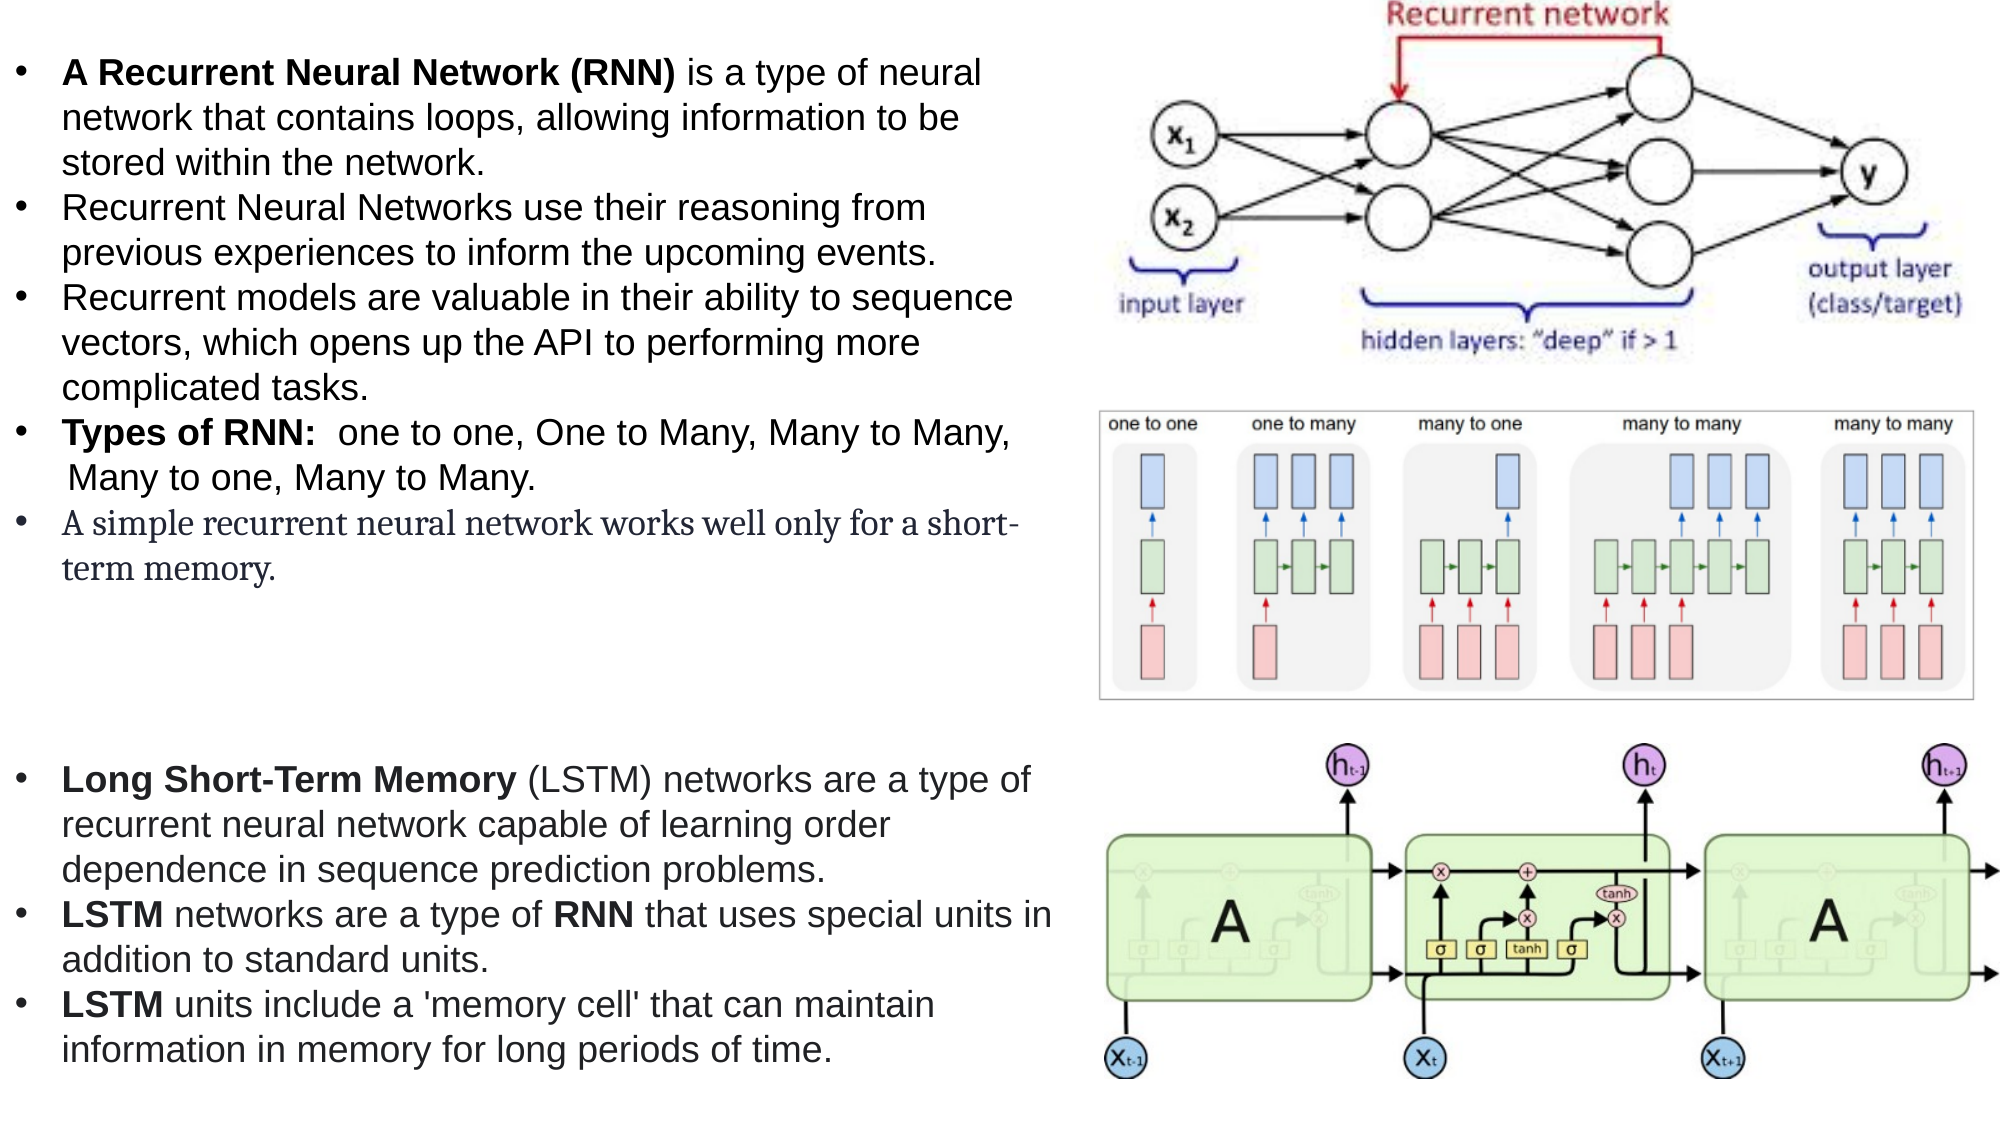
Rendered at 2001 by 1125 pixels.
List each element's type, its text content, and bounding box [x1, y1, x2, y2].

text_box A Recurrent Neural Network (RNN) is a type of neural network that contains loops, allowing information to be stored within the network. Recurrent Neural Networks use their reasoning from previous experiences to inform the upcoming events. Recurrent models are valuable in their ability to sequence vectors, which opens up the API to performing more complicated tasks. Types of RNN: one to one, One to Many, Many to Many, Many to one, Many to Many. A simple recurrent neural network works well only for a short-term memory. [0, 40, 1055, 641]
picture [1094, 0, 1976, 375]
text_box Long Short-Term Memory (LSTM) networks are a type of recurrent neural network capable of learning order dependence in sequence prediction problems. LSTM networks are a type of RNN that uses special units in addition to standard units. LSTM units include a 'memory cell' that can maintain information in memory for long periods of time. [0, 747, 1095, 1078]
picture [1094, 400, 1983, 707]
picture [1104, 743, 2000, 1079]
